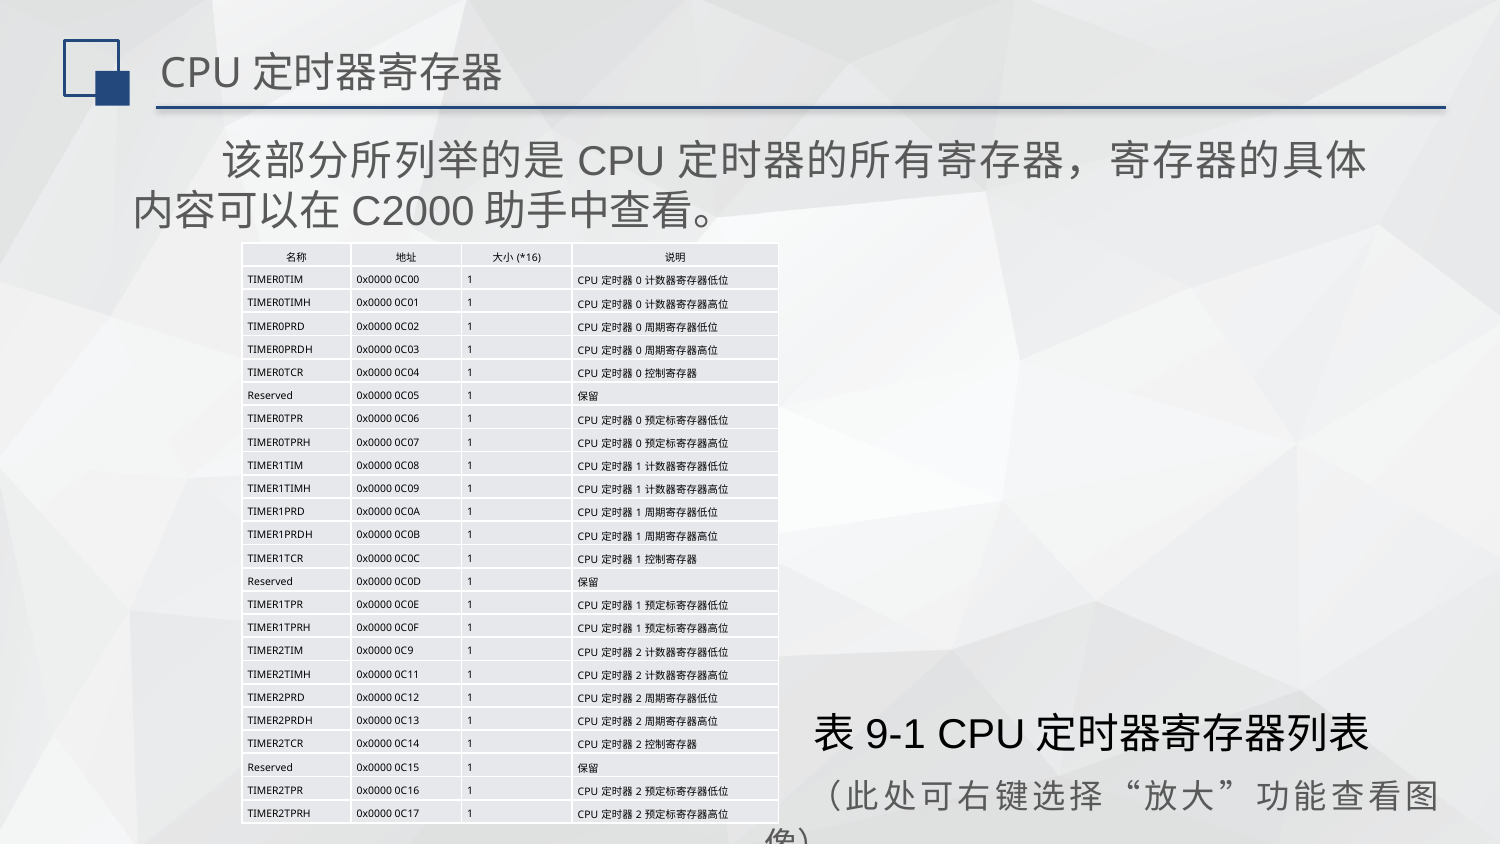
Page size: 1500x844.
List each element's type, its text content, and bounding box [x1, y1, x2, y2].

table_cell 0x0000 0C03 [352, 336, 461, 358]
table_cell CPU定时器0周期寄存器高位 [573, 336, 778, 358]
table_cell TIMER1TCR [243, 545, 350, 567]
table_cell 1 [462, 685, 571, 706]
table_cell CPU定时器2周期寄存器高位 [573, 708, 778, 729]
table_header 大小(*16) [462, 244, 571, 265]
title CPU定时器寄存器 [148, 43, 1117, 99]
table_cell 0x0000 0C0F [352, 615, 461, 636]
table_cell TIMER2TPR [243, 777, 350, 799]
table_cell 0x0000 0C0B [352, 522, 461, 544]
table_cell 1 [462, 592, 571, 613]
table_cell CPU定时器1周期寄存器高位 [573, 522, 778, 544]
text_box 该部分所列举的是CPU定时器的所有寄存器，寄存器的具体内容可以在C2000助手中查看。 [117, 126, 1382, 242]
table_cell 0x0000 0C04 [352, 360, 461, 381]
table_cell 0x0000 0C0E [352, 592, 461, 613]
table_cell 1 [462, 336, 571, 358]
table_cell CPU定时器0计数器寄存器低位 [573, 267, 778, 288]
table_cell Reserved [243, 569, 350, 590]
table_cell 0x0000 0C0A [352, 499, 461, 520]
table_cell 0x0000 0C00 [352, 267, 461, 288]
table_cell CPU定时器1预定标寄存器高位 [573, 615, 778, 636]
table_cell 0x0000 0C16 [352, 777, 461, 799]
table_cell CPU定时器0控制寄存器 [573, 360, 778, 381]
table_cell 0x0000 0C02 [352, 313, 461, 335]
table_cell TIMER1TIMH [243, 476, 350, 497]
table_cell Reserved [243, 383, 350, 404]
table_cell CPU定时器2预定标寄存器高位 [573, 801, 749, 822]
table_cell Reserved [243, 754, 350, 776]
table_cell 1 [462, 499, 571, 520]
table_cell 1 [462, 777, 571, 799]
table_cell CPU定时器0计数器寄存器高位 [573, 290, 778, 311]
table_cell 0x0000 0C0C [352, 545, 461, 567]
table_cell CPU定时器2计数器寄存器低位 [573, 638, 778, 660]
table_cell 1 [462, 313, 571, 335]
table_cell 0x0000 0C06 [352, 406, 461, 428]
table_header 地址 [352, 244, 461, 265]
table_cell 0x0000 0C14 [352, 731, 461, 752]
table_cell 1 [462, 267, 571, 288]
table_cell TIMER2TIMH [243, 661, 350, 683]
table_cell CPU定时器0预定标寄存器低位 [573, 406, 778, 428]
table_cell 0x0000 0C11 [352, 661, 461, 683]
table_cell 保留 [573, 383, 778, 404]
table_cell TIMER1TIM [243, 452, 350, 474]
table_cell 1 [462, 754, 571, 776]
table_cell TIMER1PRD [243, 499, 350, 520]
table_cell TIMER1TPR [243, 592, 350, 613]
table_cell 0x0000 0C09 [352, 476, 461, 497]
table_cell 保留 [573, 754, 778, 776]
table_cell TIMER0TIM [243, 267, 350, 288]
table_cell 1 [462, 383, 571, 404]
table_cell 1 [462, 638, 571, 660]
table_cell 0x0000 0C9 [352, 638, 461, 660]
table_cell 1 [462, 661, 571, 683]
table_cell 1 [462, 569, 571, 590]
text_box 表9-1 CPU定时器寄存器列表 [798, 689, 1385, 759]
table_cell TIMER2TIM [243, 638, 350, 660]
table_cell CPU定时器1周期寄存器低位 [573, 499, 778, 520]
table_cell 0x0000 0C05 [352, 383, 461, 404]
table_cell 1 [462, 360, 571, 381]
table_cell 0x0000 0C0D [352, 569, 461, 590]
table_cell 1 [462, 429, 571, 451]
table_cell 1 [462, 708, 571, 729]
table_cell CPU定时器2计数器寄存器高位 [573, 661, 778, 683]
table_cell CPU定时器1计数器寄存器高位 [573, 476, 778, 497]
table_header 名称 [243, 244, 350, 265]
table_cell 1 [462, 290, 571, 311]
table_cell 0x0000 0C07 [352, 429, 461, 451]
table_header 说明 [573, 244, 778, 265]
table_cell 0x0000 0C08 [352, 452, 461, 474]
table_cell 0x0000 0C17 [352, 801, 461, 822]
table_cell 0x0000 0C15 [352, 754, 461, 776]
table_cell 1 [462, 452, 571, 474]
table_cell 0x0000 0C13 [352, 708, 461, 729]
table_cell 1 [462, 406, 571, 428]
picture [0, 0, 1500, 844]
table_cell TIMER2TCR [243, 731, 350, 752]
text_box （此处可右键选择“放大”功能查看图像） [749, 759, 1454, 844]
table_cell TIMER0PRD [243, 313, 350, 335]
table_cell CPU定时器0周期寄存器低位 [573, 313, 778, 335]
table_cell CPU定时器1控制寄存器 [573, 545, 778, 567]
table_cell 保留 [573, 569, 778, 590]
table_cell CPU定时器0预定标寄存器高位 [573, 429, 778, 451]
table_cell CPU定时器1预定标寄存器低位 [573, 592, 778, 613]
table_cell CPU定时器2周期寄存器低位 [573, 685, 778, 706]
table_cell 1 [462, 476, 571, 497]
table_cell 1 [462, 801, 571, 822]
table_cell 1 [462, 522, 571, 544]
table_cell 0x0000 0C12 [352, 685, 461, 706]
table_cell 0x0000 0C01 [352, 290, 461, 311]
table_cell TIMER2TPRH [243, 801, 350, 822]
table_cell TIMER0TPR [243, 406, 350, 428]
table_cell 1 [462, 615, 571, 636]
table_cell CPU定时器1计数器寄存器低位 [573, 452, 778, 474]
table_cell TIMER0TCR [243, 360, 350, 381]
table_cell TIMER1PRDH [243, 522, 350, 544]
table_cell CPU定时器2预定标寄存器低位 [573, 777, 749, 799]
table_cell TIMER2PRDH [243, 708, 350, 729]
table_cell TIMER0TPRH [243, 429, 350, 451]
table_cell TIMER2PRD [243, 685, 350, 706]
table_cell CPU定时器2控制寄存器 [573, 731, 778, 752]
table_cell 1 [462, 545, 571, 567]
table_cell TIMER0PRDH [243, 336, 350, 358]
table_cell TIMER0TIMH [243, 290, 350, 311]
table_cell 1 [462, 731, 571, 752]
table_cell TIMER1TPRH [243, 615, 350, 636]
